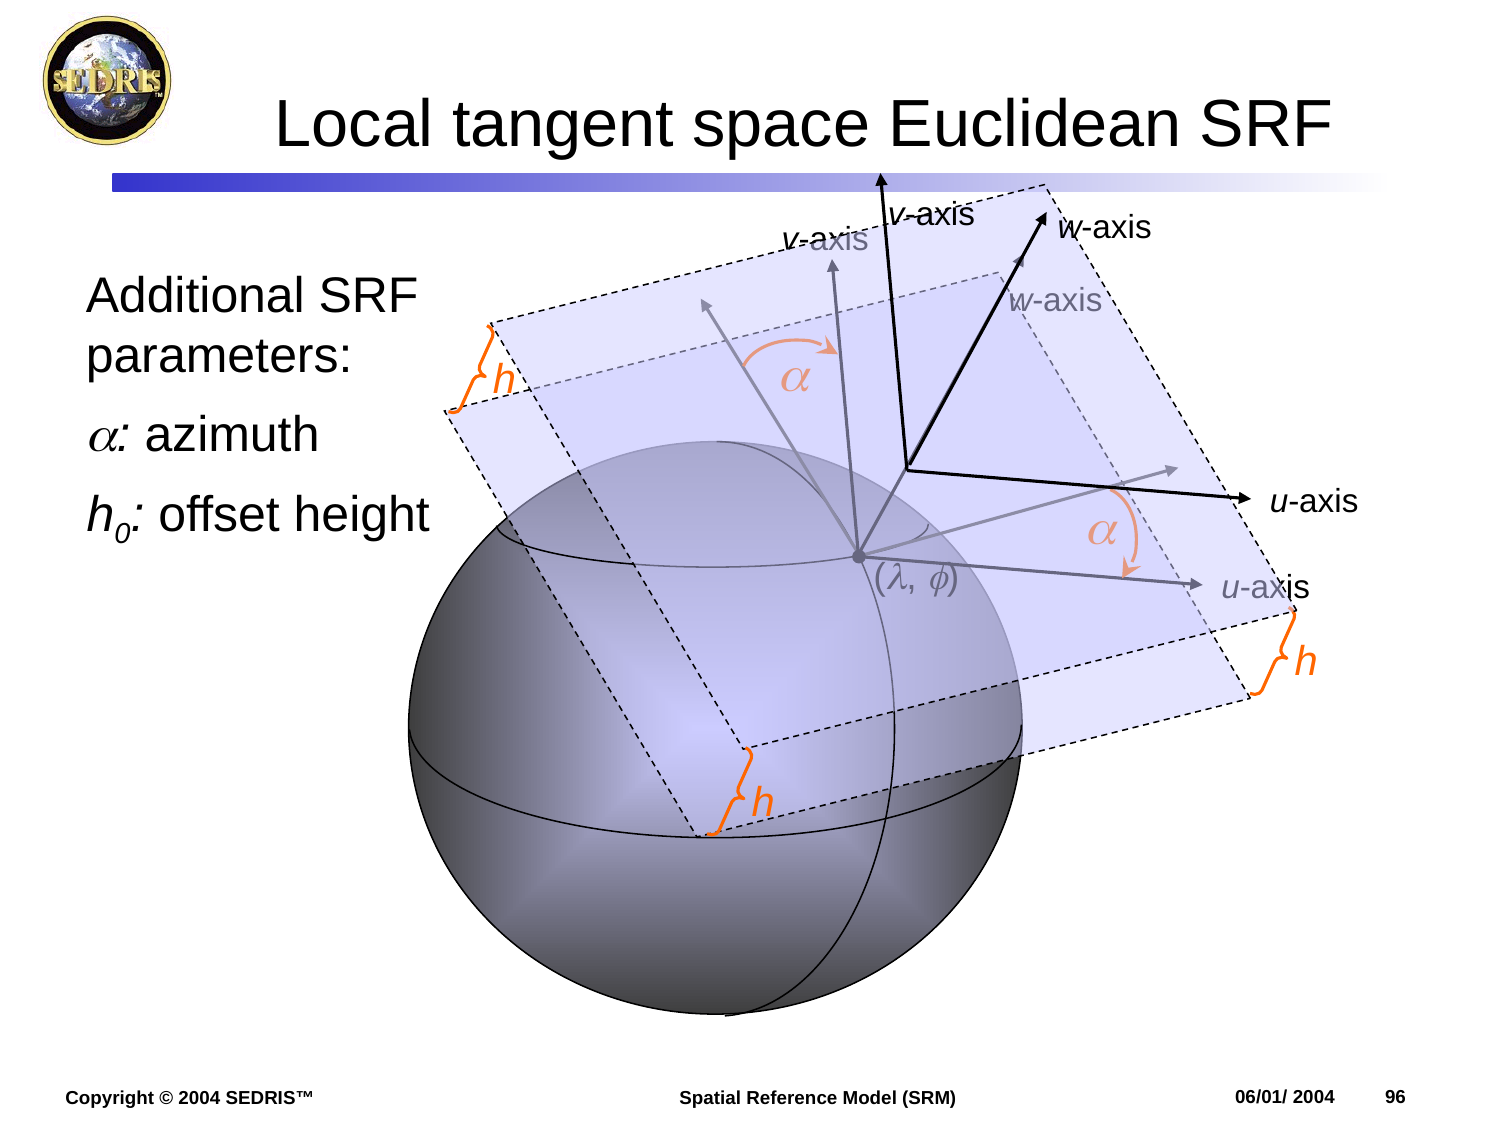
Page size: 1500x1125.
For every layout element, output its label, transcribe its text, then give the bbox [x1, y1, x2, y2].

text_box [466, 173, 1374, 842]
text_box Additional SRF parameters: [71, 254, 434, 390]
text_box [408, 561, 724, 1015]
text_box [748, 842, 997, 1013]
text_box [720, 842, 881, 1016]
title Local tangent space Euclidean SRF [181, 37, 1428, 202]
text_box [444, 405, 466, 448]
text_box h0: offset height [71, 473, 446, 557]
text_box : azimuth [70, 393, 335, 469]
text_box [409, 728, 466, 791]
picture [39, 12, 174, 148]
